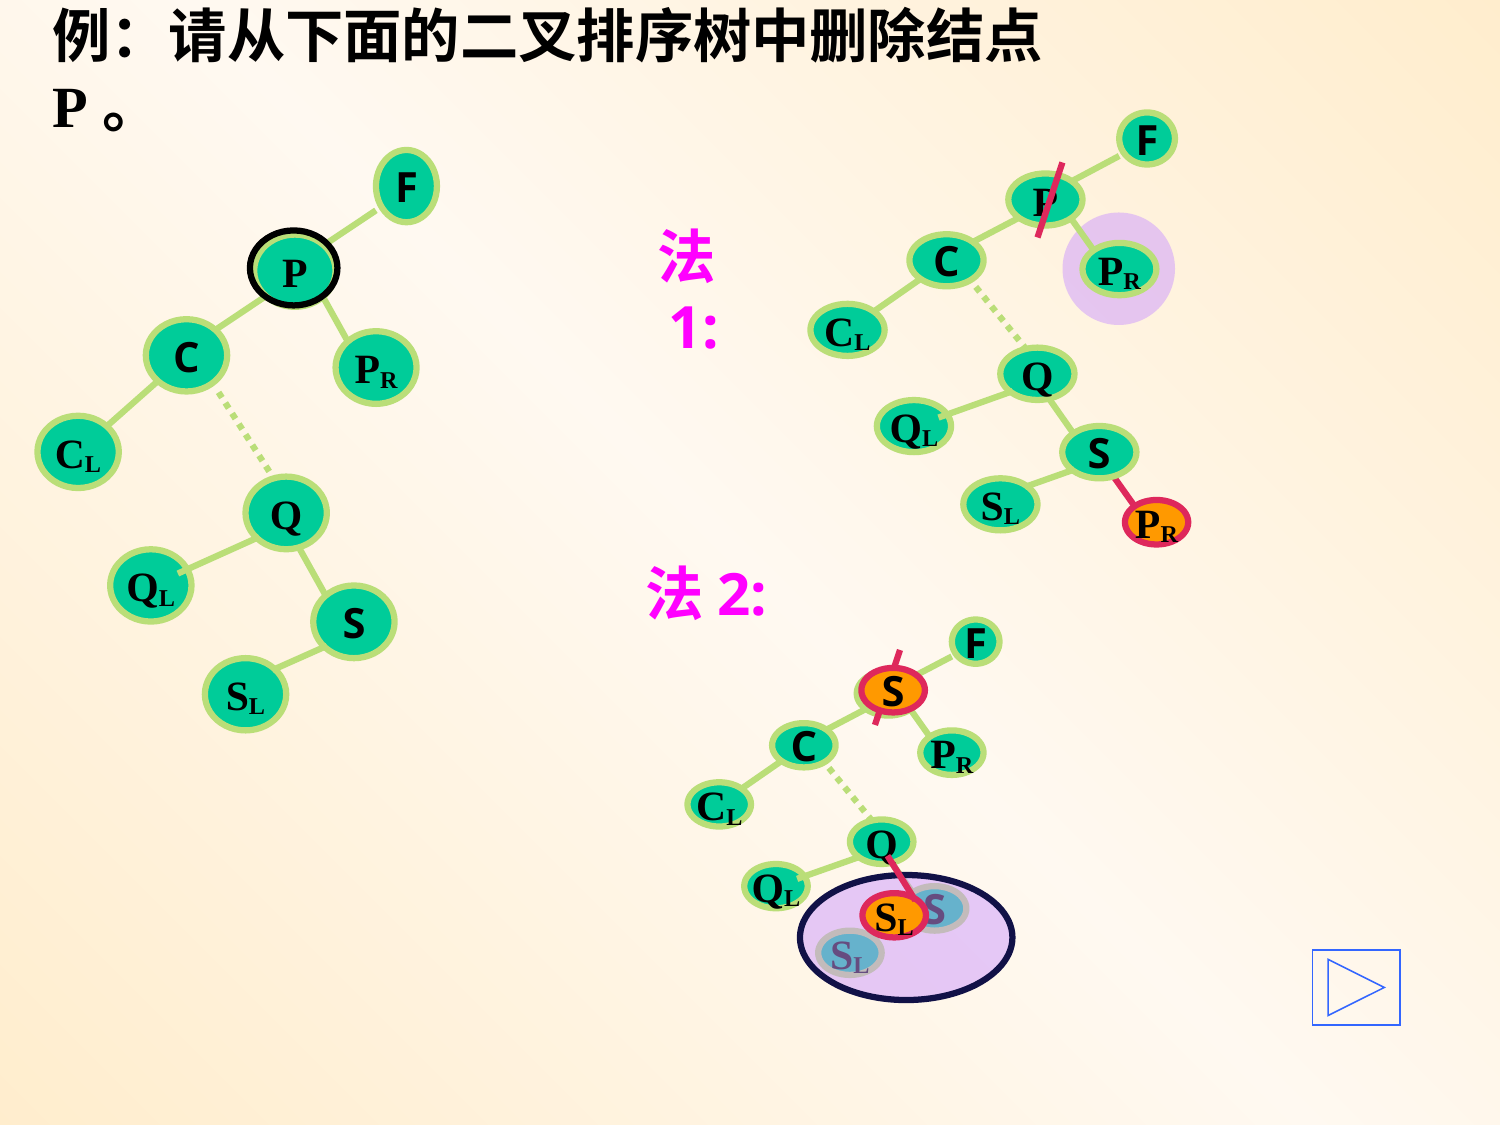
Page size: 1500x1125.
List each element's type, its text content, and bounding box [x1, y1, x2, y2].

text_box 法2: [624, 549, 788, 635]
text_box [862, 855, 927, 938]
text_box [1312, 949, 1400, 1025]
text_box [835, 984, 978, 1001]
text_box 法1: [624, 212, 763, 368]
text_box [37, 149, 438, 731]
title 例：请从下面的二叉排序树中删除结点P。 [37, 37, 1175, 100]
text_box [1112, 474, 1189, 545]
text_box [810, 112, 1176, 531]
text_box [1004, 913, 1013, 962]
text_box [687, 619, 1000, 976]
